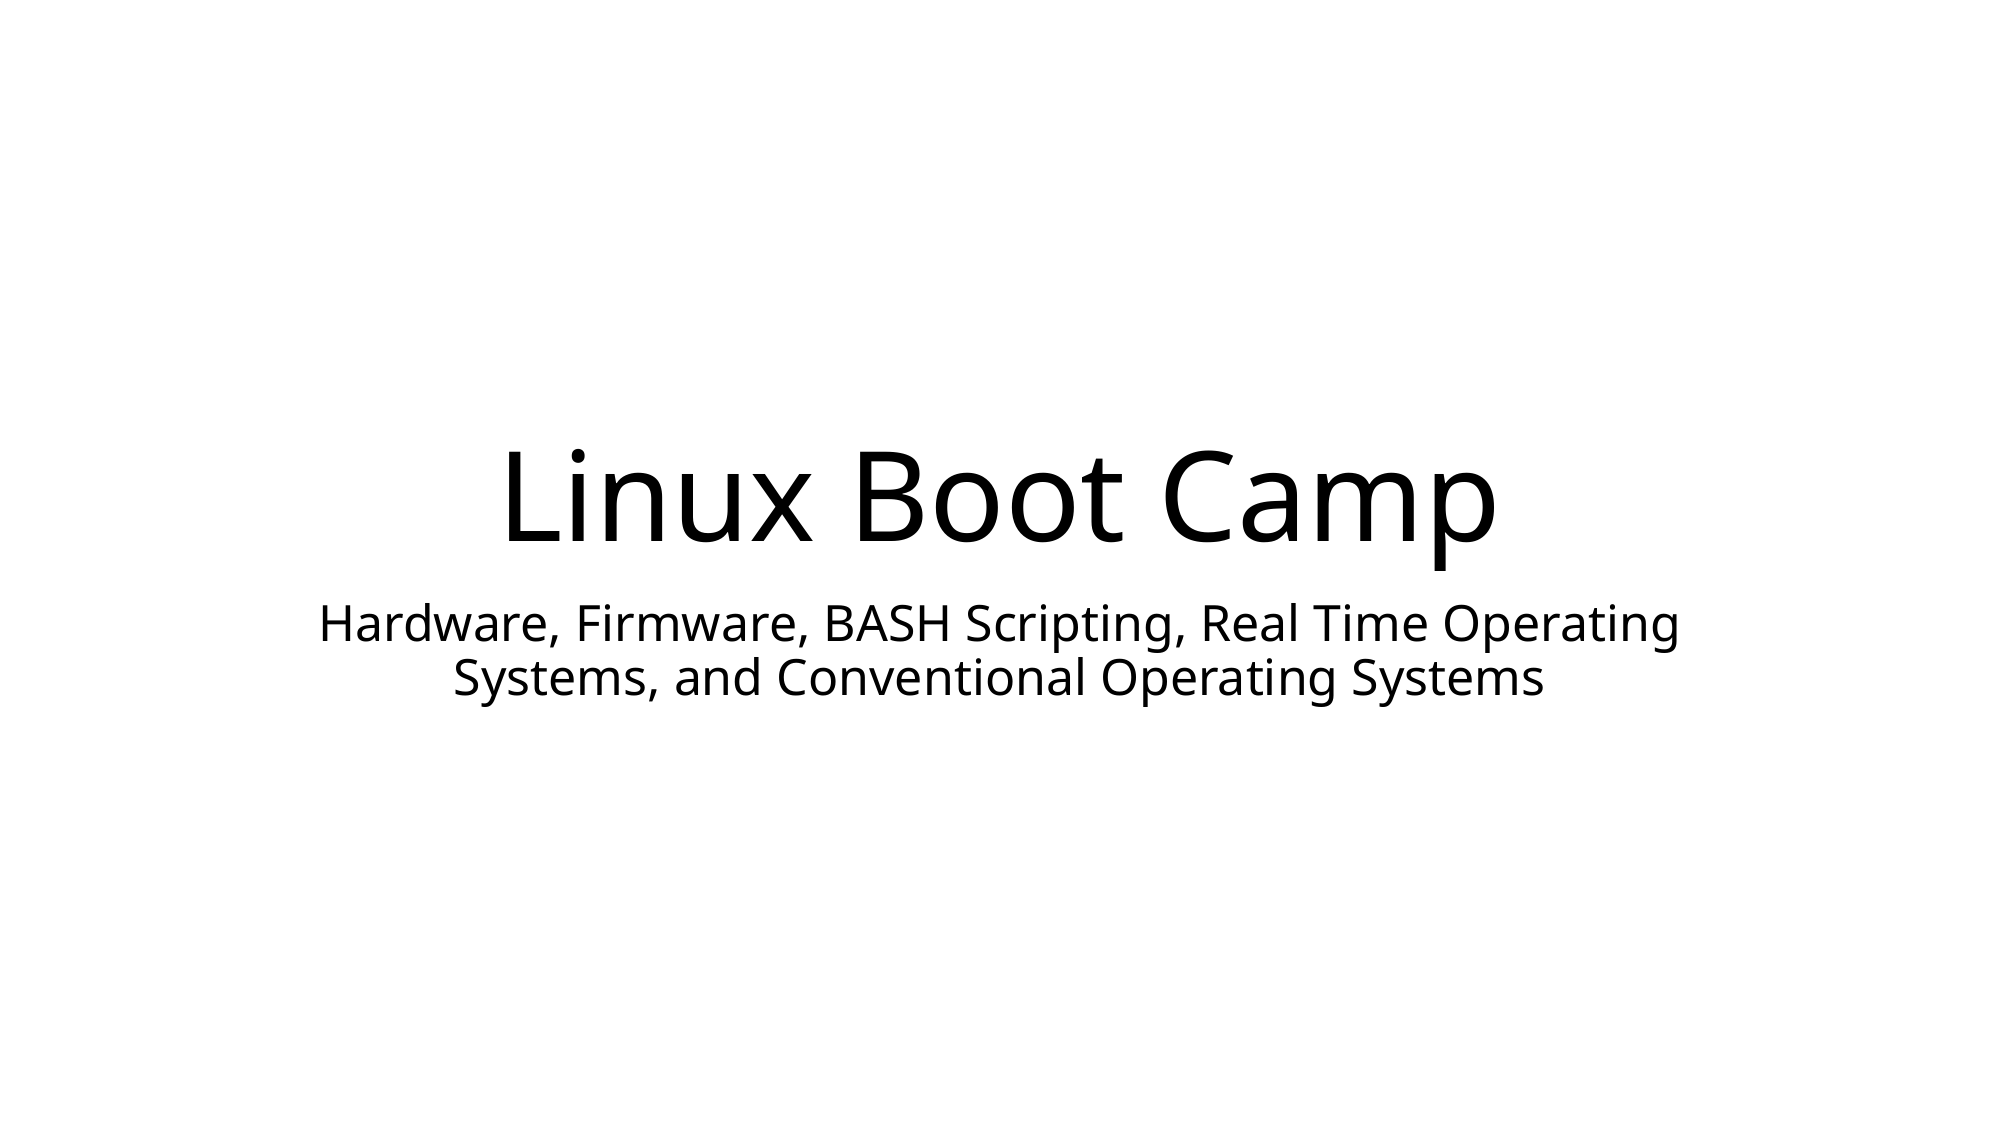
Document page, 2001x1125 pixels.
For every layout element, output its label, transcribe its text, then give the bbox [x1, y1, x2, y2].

subtitle Hardware, Firmware, BASH Scripting, Real Time Operating Systems, and Conventional Operating Systems [249, 590, 1750, 863]
title Linux Boot Camp [249, 184, 1750, 576]
